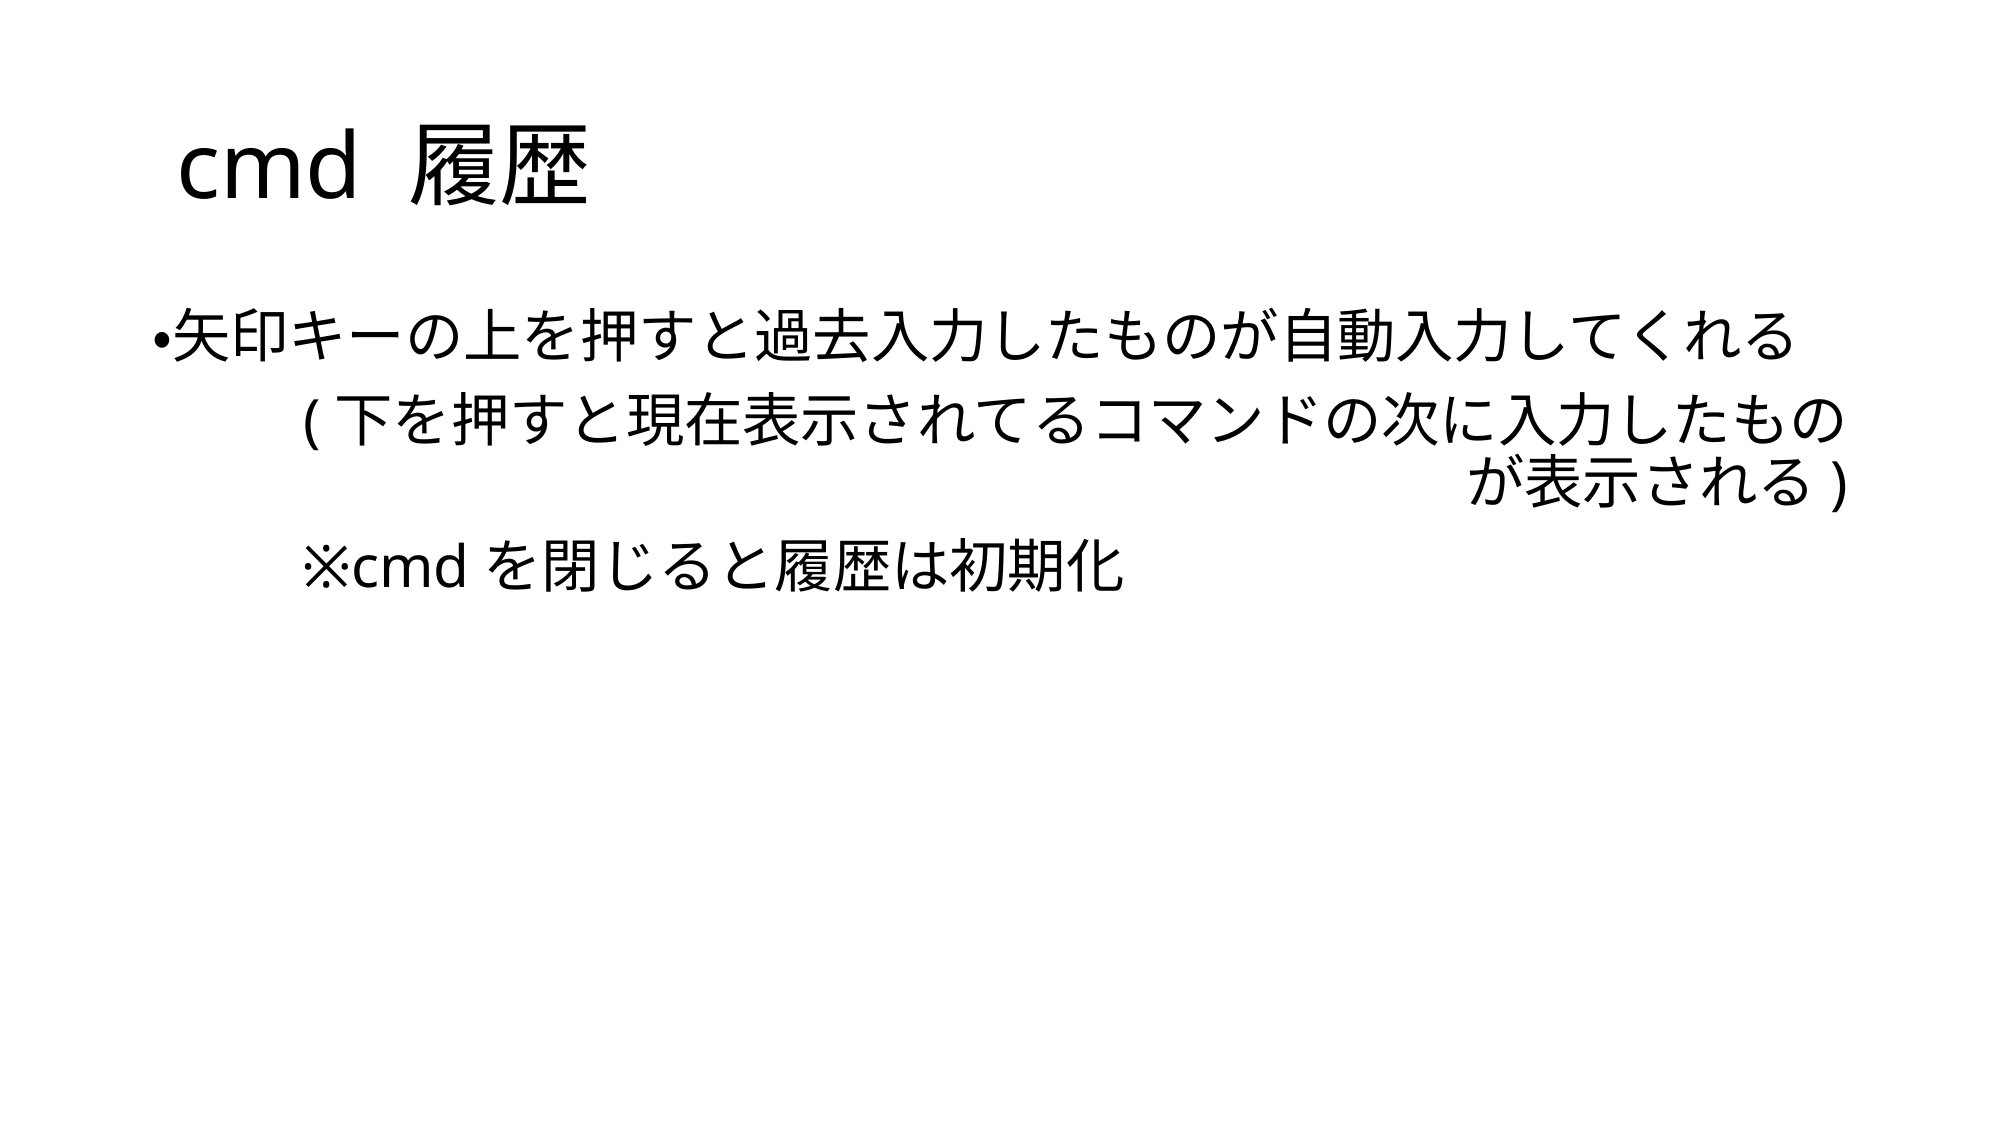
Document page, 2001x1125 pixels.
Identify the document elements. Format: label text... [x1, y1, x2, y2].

list ・矢印キーの上を押すと過去入力したものが自動入力してくれる (下を押すと現在表示されてるコマンドの次に入力したものが表示される) ※cmdを閉じると履歴は初期化 [137, 299, 1863, 1014]
title cmd 履歴 [137, 59, 1863, 278]
